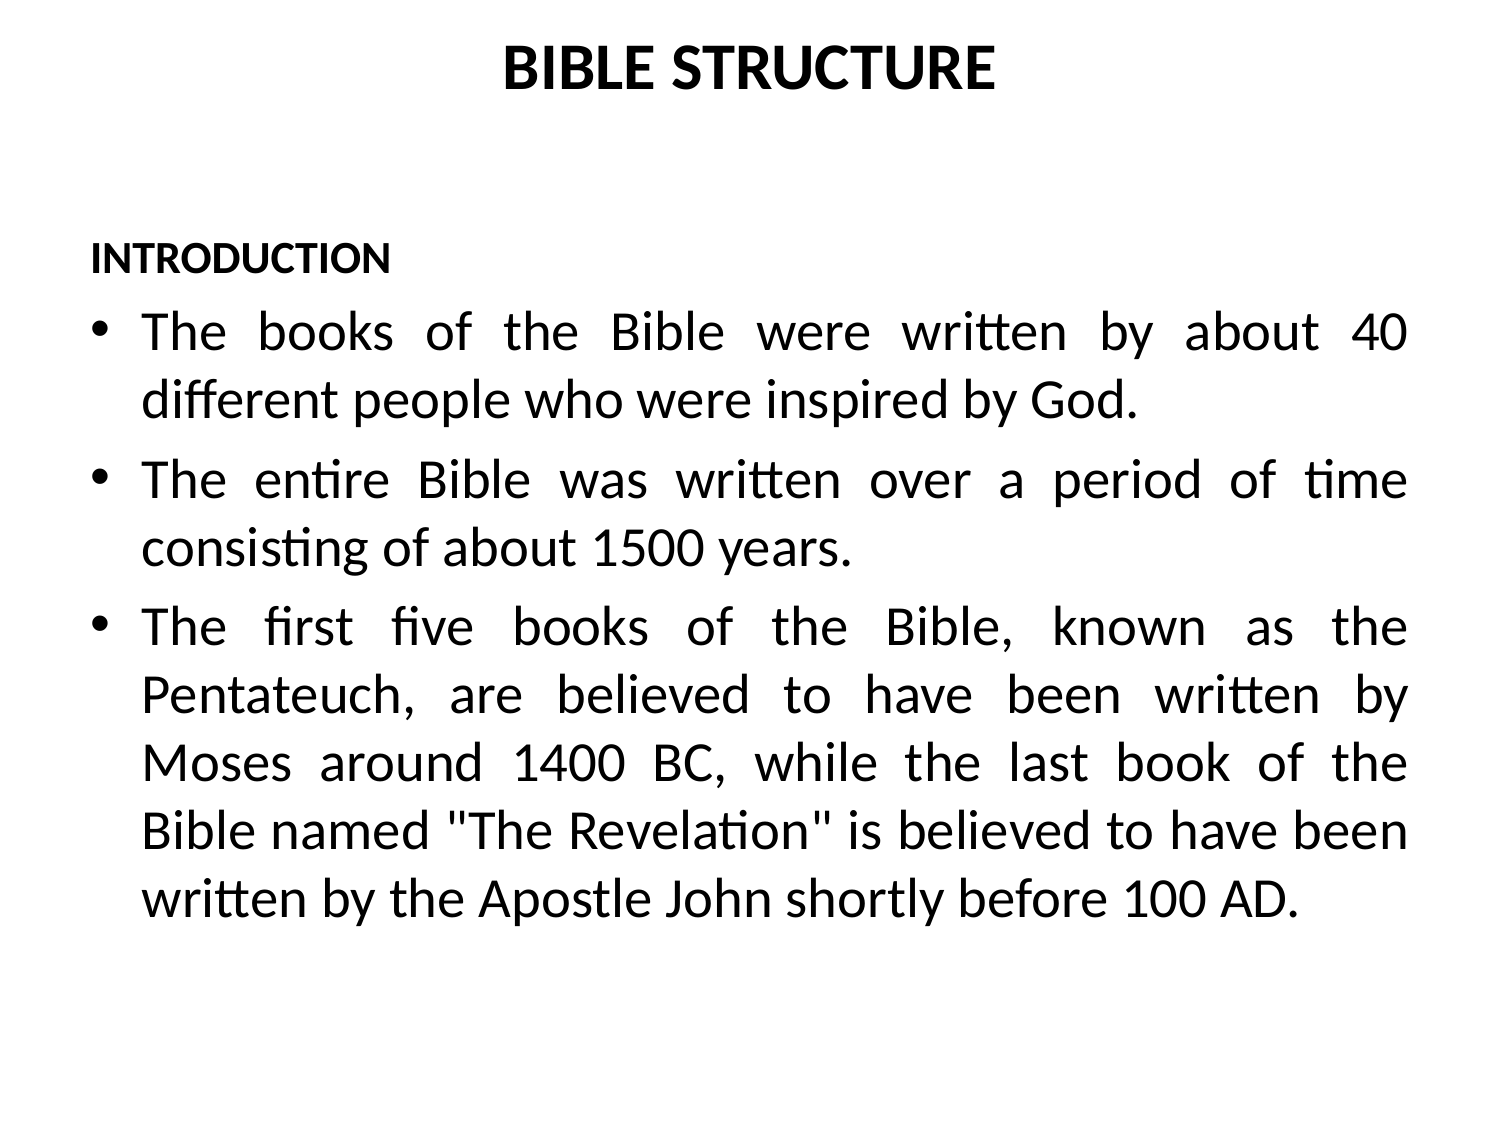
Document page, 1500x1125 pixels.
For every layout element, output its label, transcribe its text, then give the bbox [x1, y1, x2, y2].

title BIBLE STRUCTURE [74, 0, 1426, 126]
list INTRODUCTION The books of the Bible were written by about 40 different people who were inspired by God. The entire Bible was written over a period of time consisting of about 1500 years. The first five books of the Bible, known as the Pentateuch, are believed to have been written by Moses around 1400 BC, while the last book of the Bible named "The Revelation" is believed to have been written by the Apostle John shortly before 100 AD. [74, 219, 1426, 1006]
